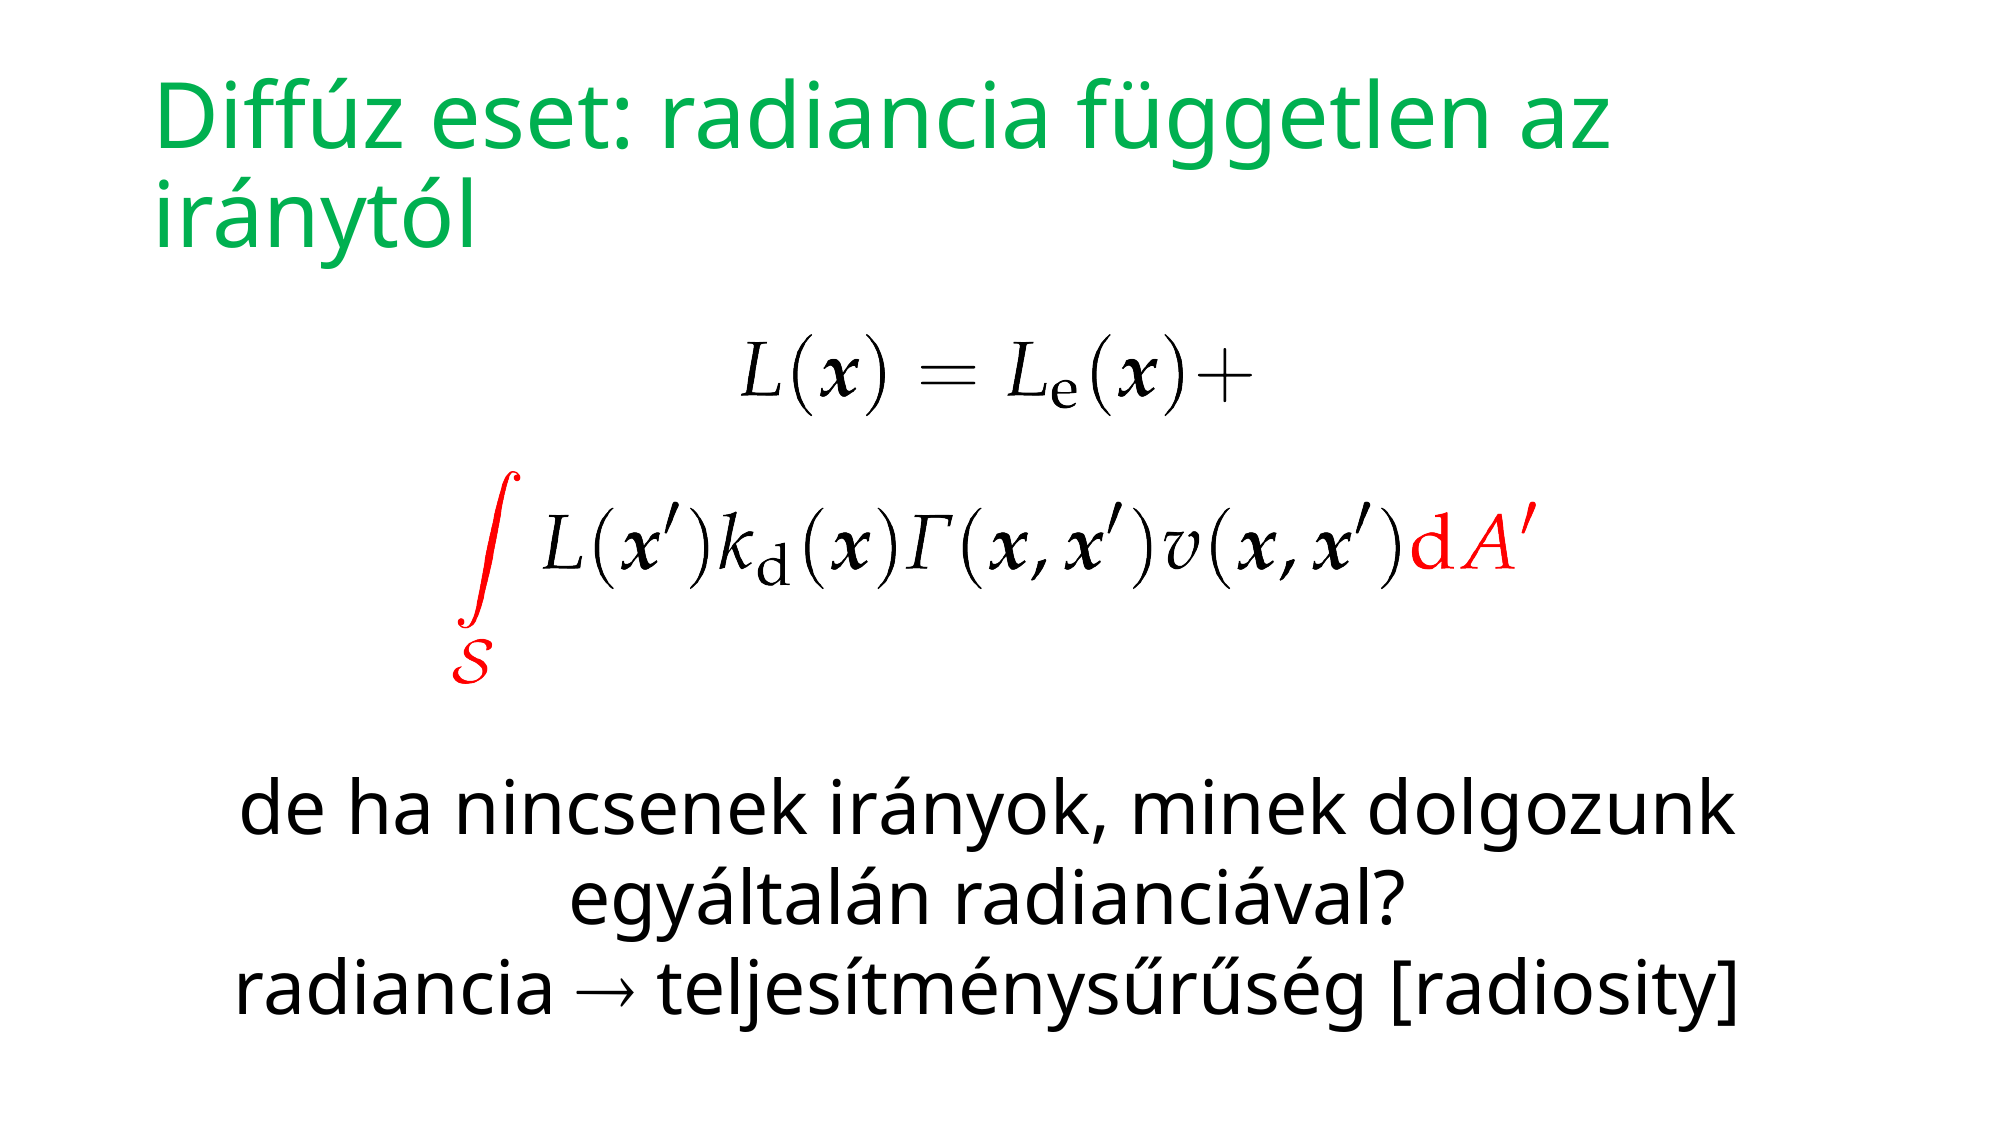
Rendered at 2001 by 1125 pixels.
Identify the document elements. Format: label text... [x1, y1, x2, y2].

title Diffúz eset: radiancia független az iránytól [137, 59, 1863, 278]
picture [452, 334, 1536, 684]
text_box de ha nincsenek irányok, minek dolgozunk egyáltalán radianciával? radiancia  teljesítménysűrűség [radiosity] [53, 751, 1922, 1037]
